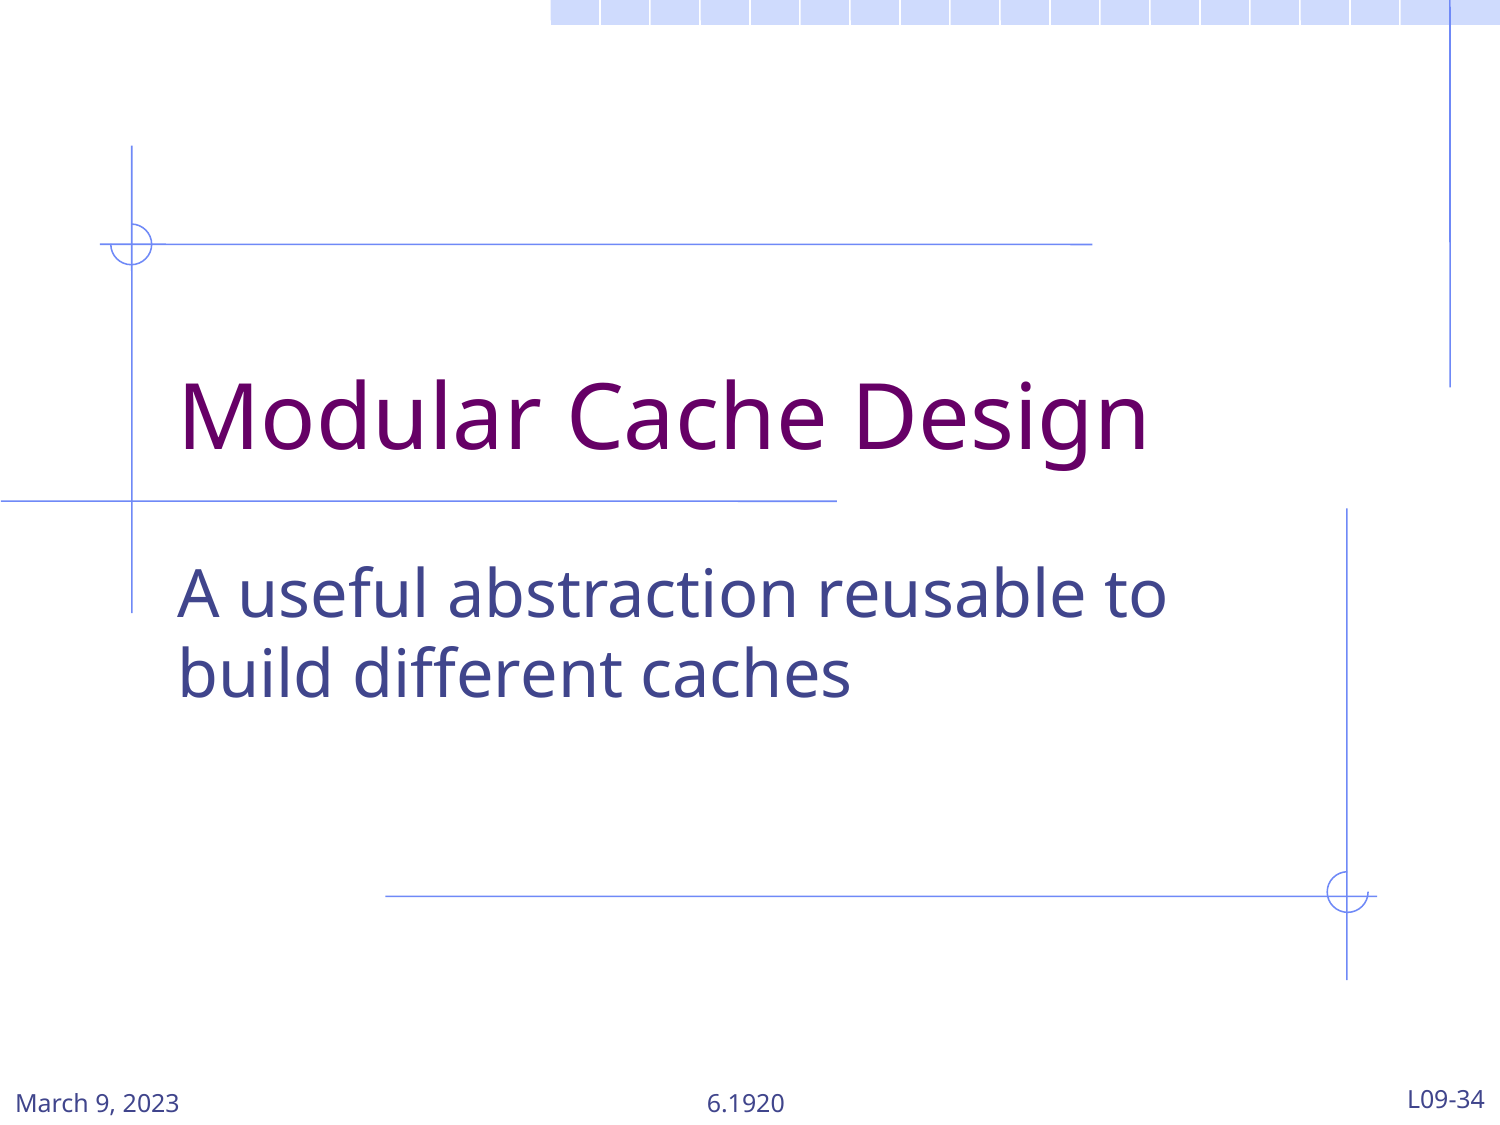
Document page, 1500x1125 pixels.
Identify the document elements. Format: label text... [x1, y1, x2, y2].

title Modular Cache Design [162, 287, 1438, 476]
footer 6.1920 [508, 1049, 984, 1125]
subtitle A useful abstraction reusable to build different caches [162, 542, 1213, 831]
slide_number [0, 1049, 313, 1125]
slide_number L09-34 [1187, 1049, 1500, 1125]
